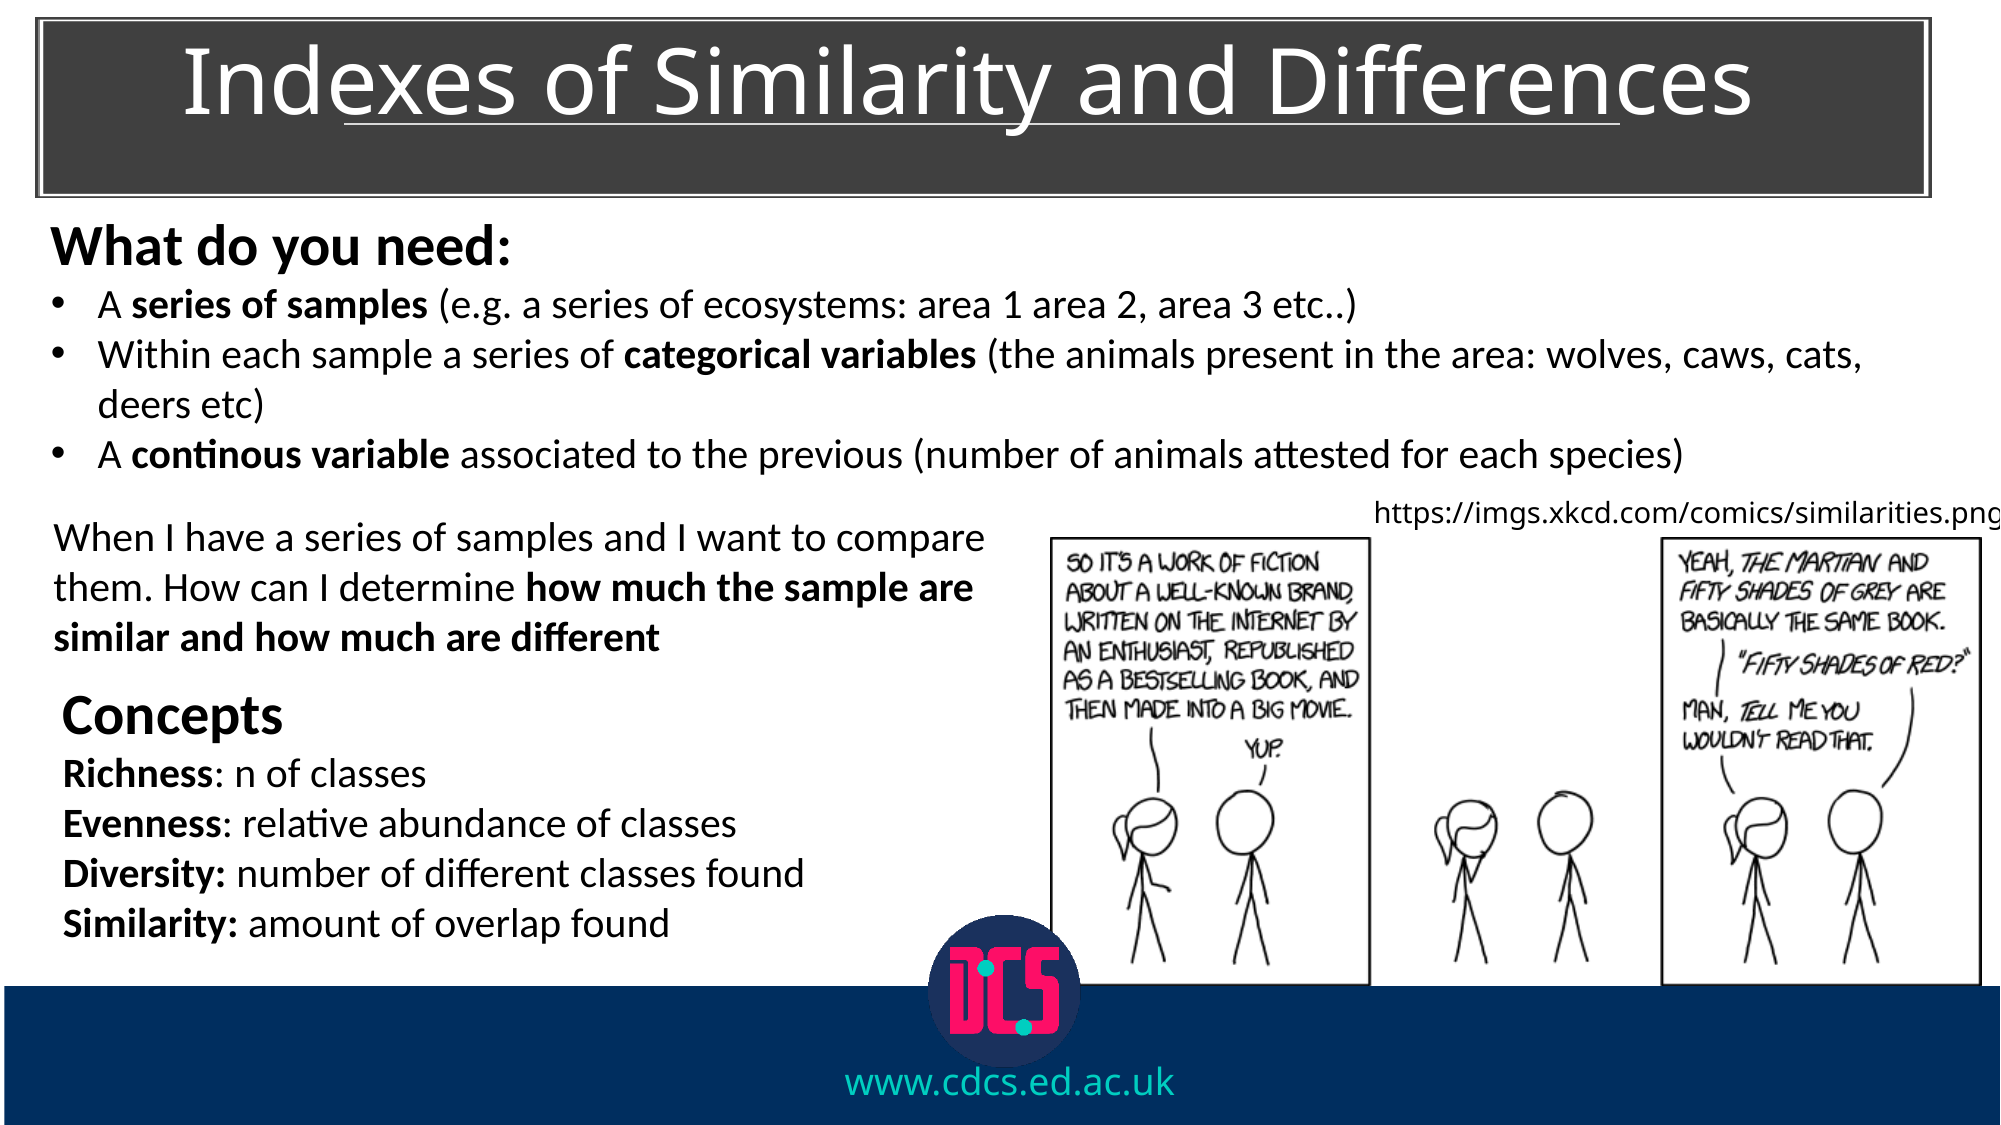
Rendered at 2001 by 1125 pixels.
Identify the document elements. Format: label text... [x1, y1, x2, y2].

text_box Concepts Richness: n of classes Evenness: relative abundance of classes Diversity: number of different classes found Similarity: amount of overlap found [48, 668, 916, 985]
text_box https://imgs.xkcd.com/comics/similarities.png [1358, 487, 2000, 538]
text_box When I have a series of samples and I want to compare them. How can I determine how much the sample are similar and how much are different [38, 502, 1031, 667]
picture [26, 13, 1939, 204]
text_box www.cdcs.ed.ac.uk [773, 1050, 1247, 1111]
text_box [3, 985, 2000, 1125]
text_box What do you need: A series of samples (e.g. a series of ecosystems: area 1 area 2, area 3 etc..) Within each sample a series of categorical variables (the animals present in the area: wolves, caws, cats, deers etc) A continous variable associated to the previous (number of animals attested for each species) [36, 204, 1902, 485]
picture [914, 537, 1982, 1081]
